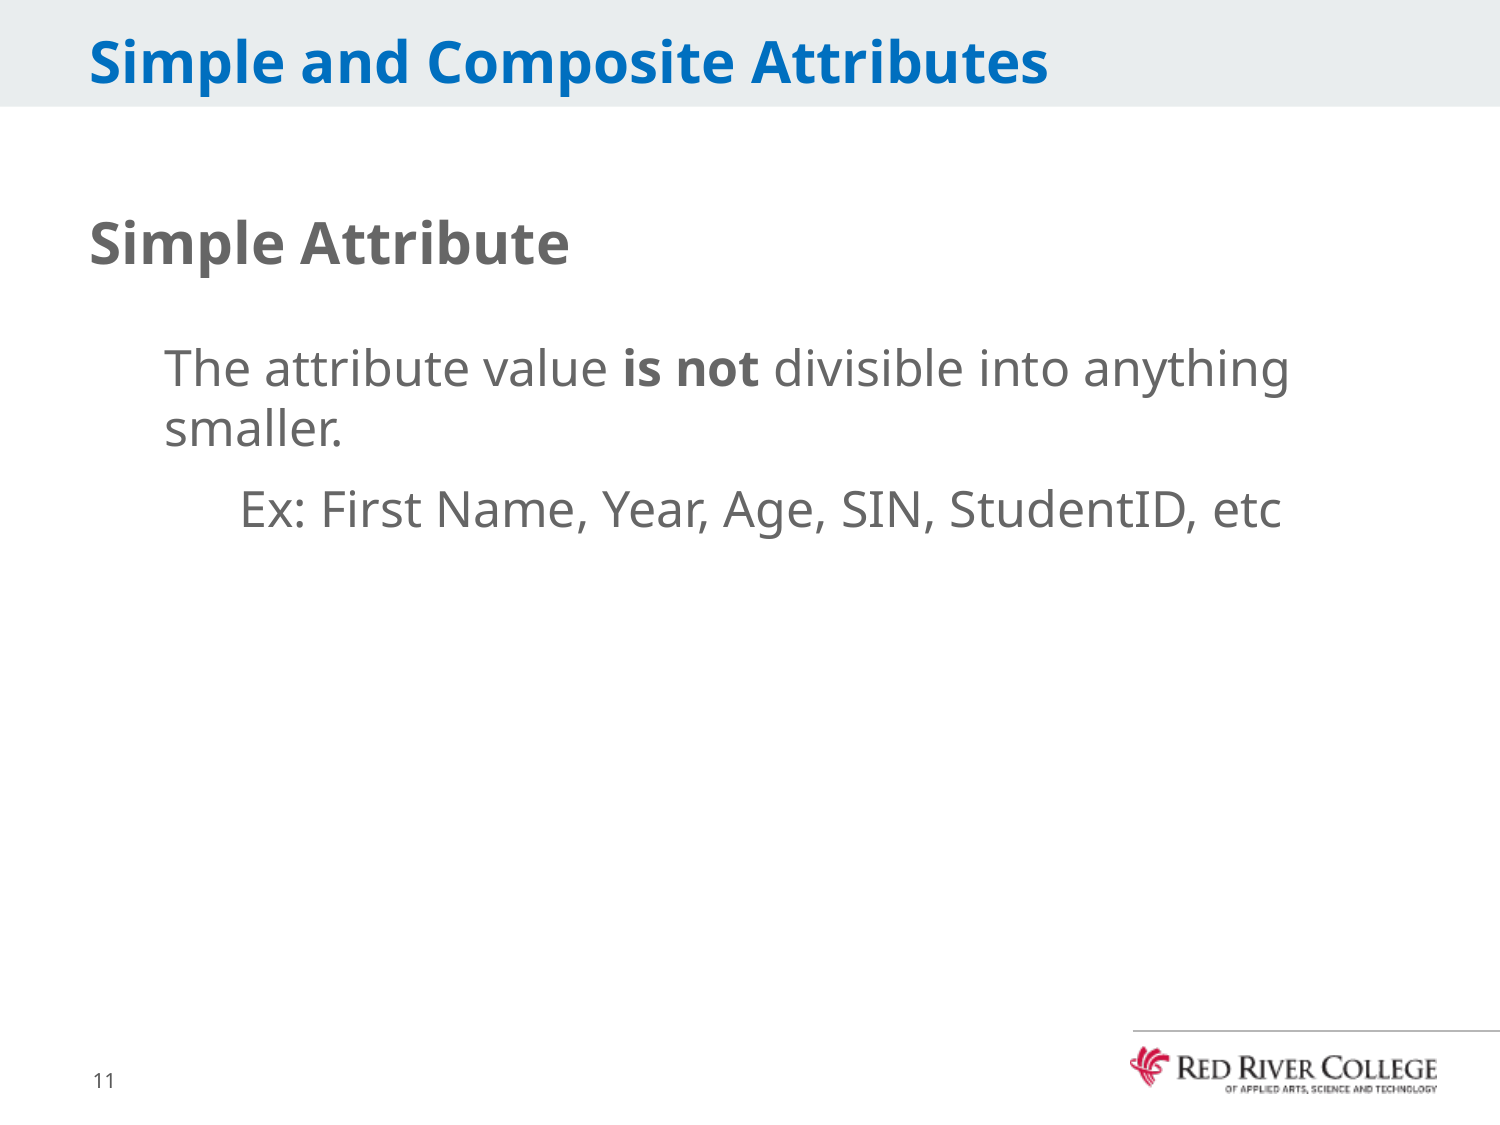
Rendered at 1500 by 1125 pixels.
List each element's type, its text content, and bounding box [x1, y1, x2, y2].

slide_number 11 [77, 1038, 263, 1125]
picture [1130, 1046, 1437, 1094]
list Simple Attribute The attribute value is not divisible into anything smaller. Ex: First Name, Year, Age, SIN, StudentID, etc [74, 199, 1437, 948]
title Simple and Composite Attributes [74, 25, 1257, 108]
